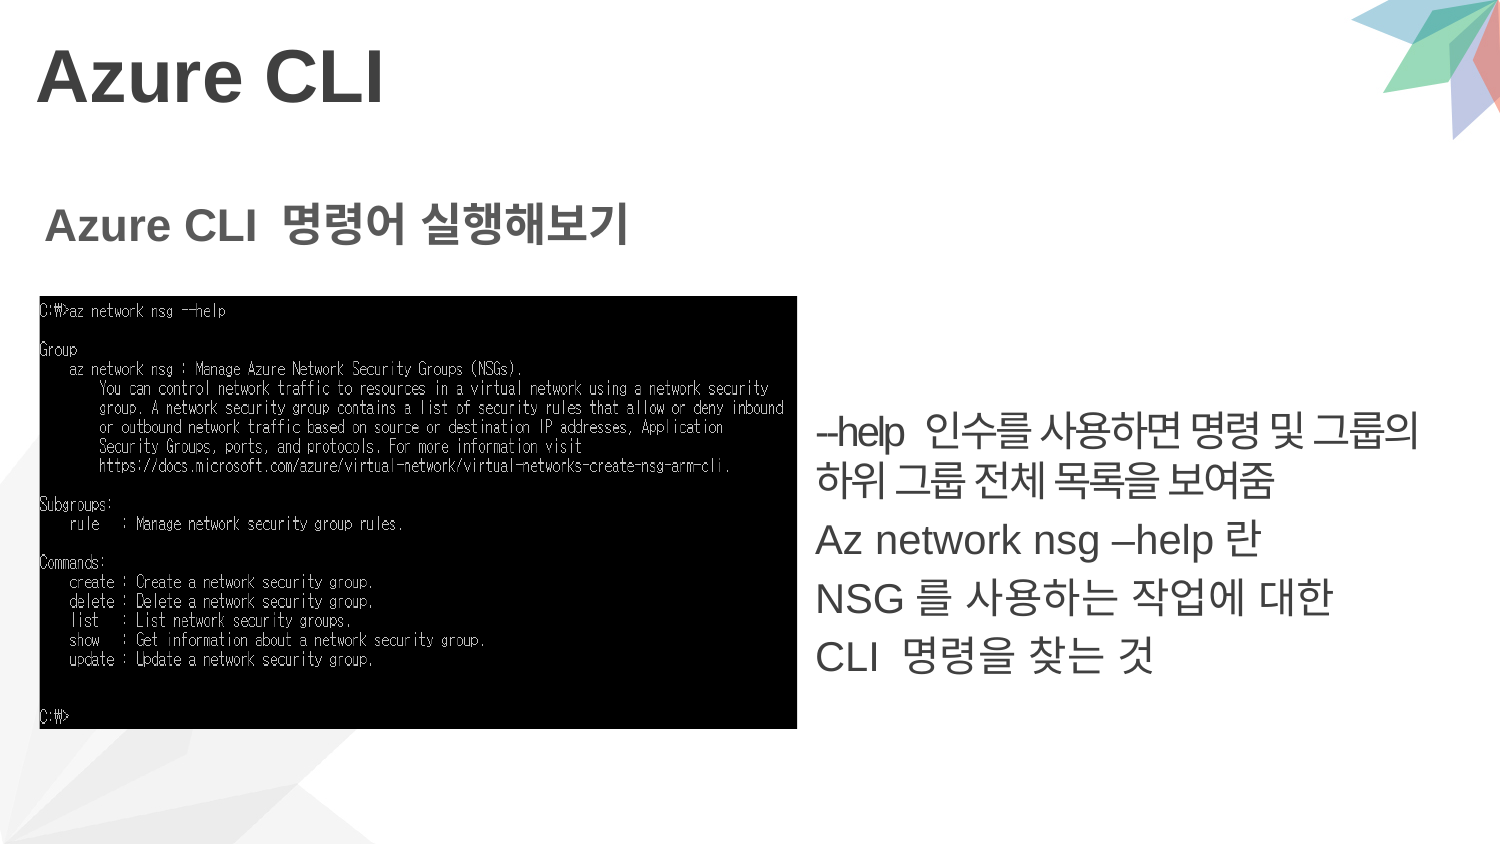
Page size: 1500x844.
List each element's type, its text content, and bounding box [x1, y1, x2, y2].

title Azure CLI [0, 0, 1500, 146]
list --help 인수를 사용하면 명령 및 그룹의 하위 그룹 전체 목록을 보여줌 Az network nsg –help란 NSG를 사용하는 작업에 대한 CLI 명령을 찾는 것 [750, 296, 1461, 788]
picture [0, 146, 1500, 844]
list Azure CLI 명령어 실행해보기 [29, 185, 1424, 262]
text_box [39, 296, 798, 729]
